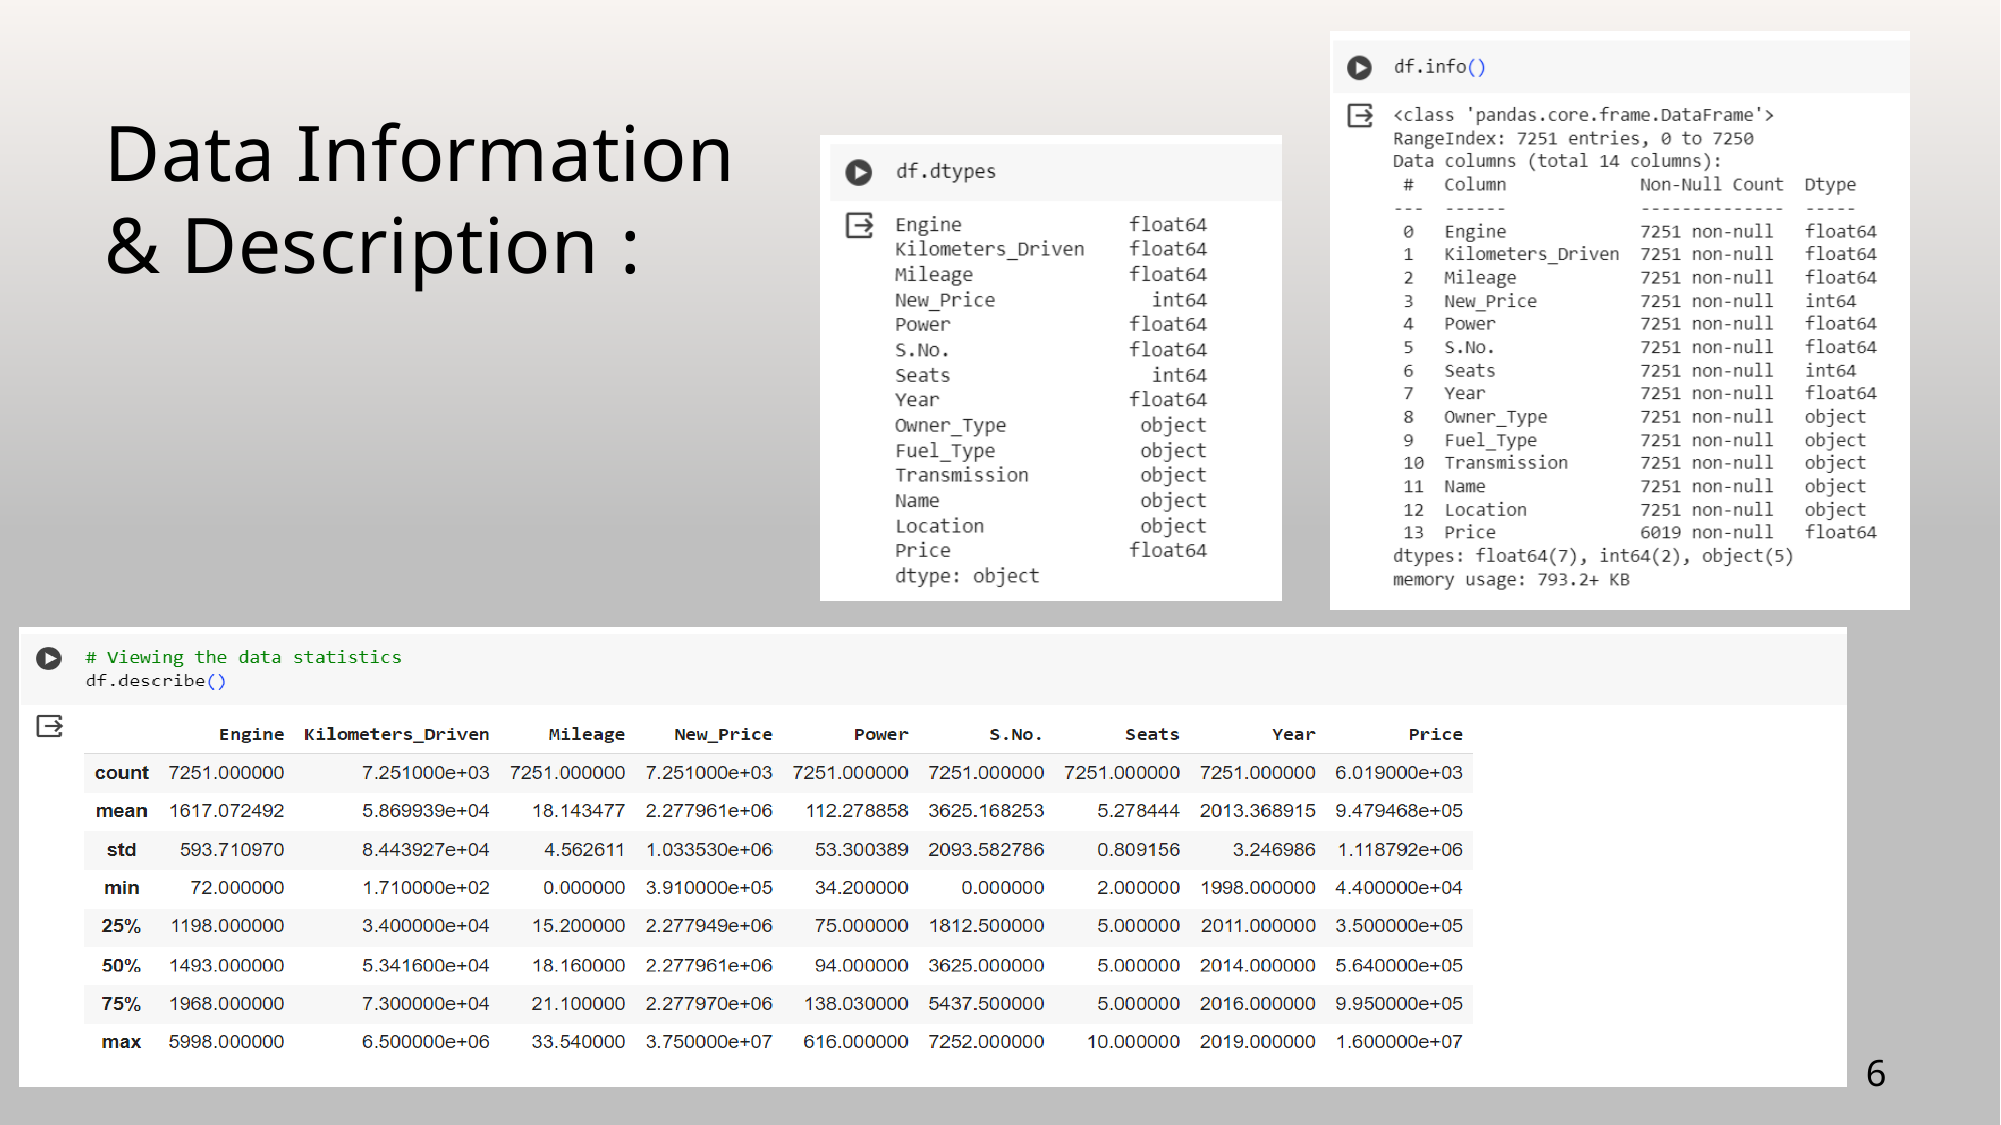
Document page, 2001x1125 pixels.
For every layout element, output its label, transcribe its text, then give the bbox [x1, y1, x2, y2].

title Data Information & Description : [90, 97, 772, 369]
slide_number 6 [1791, 1042, 1902, 1103]
picture [820, 135, 1282, 601]
picture [19, 627, 1847, 1088]
picture [1330, 31, 1910, 610]
